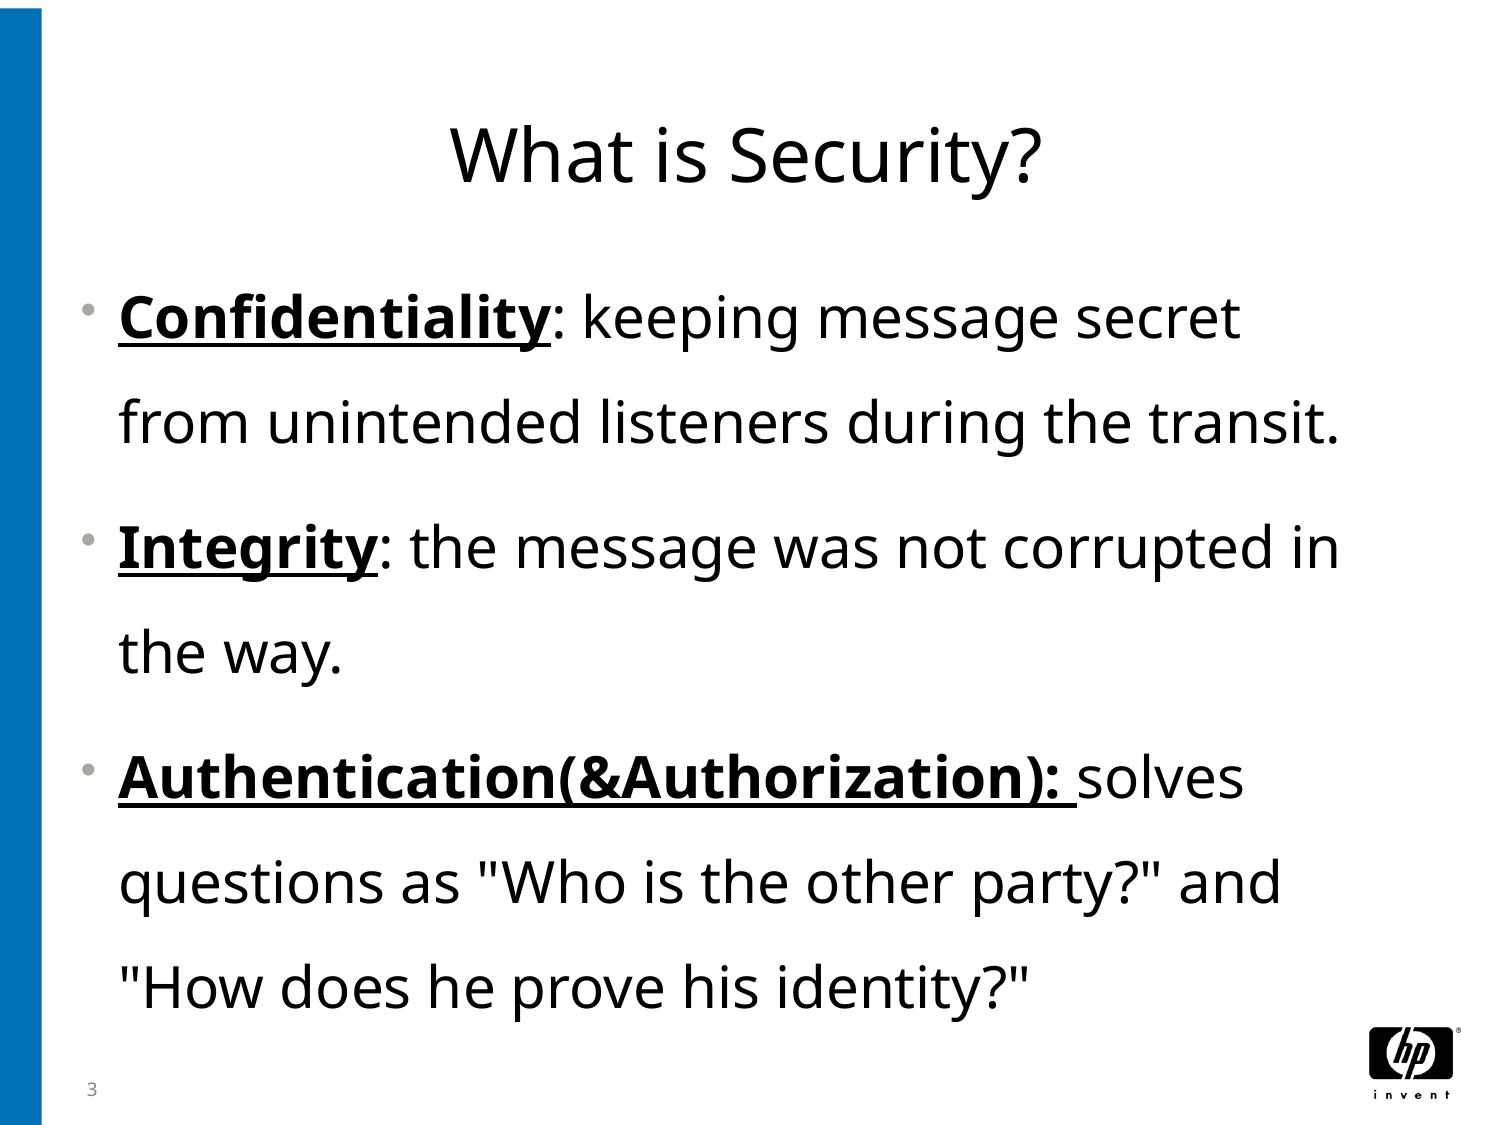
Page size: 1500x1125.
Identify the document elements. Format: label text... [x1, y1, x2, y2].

picture [1369, 1027, 1461, 1099]
list Confidentiality: keeping message secret from unintended listeners during the transit. Integrity: the message was not corrupted in the way. Authentication(&Authorization): solves questions as "Who is the other party?" and "How does he prove his identity?" [65, 237, 1386, 1018]
title What is Security? [70, 18, 1424, 207]
text_box [0, 8, 42, 1125]
slide_number 3 [71, 1074, 126, 1111]
